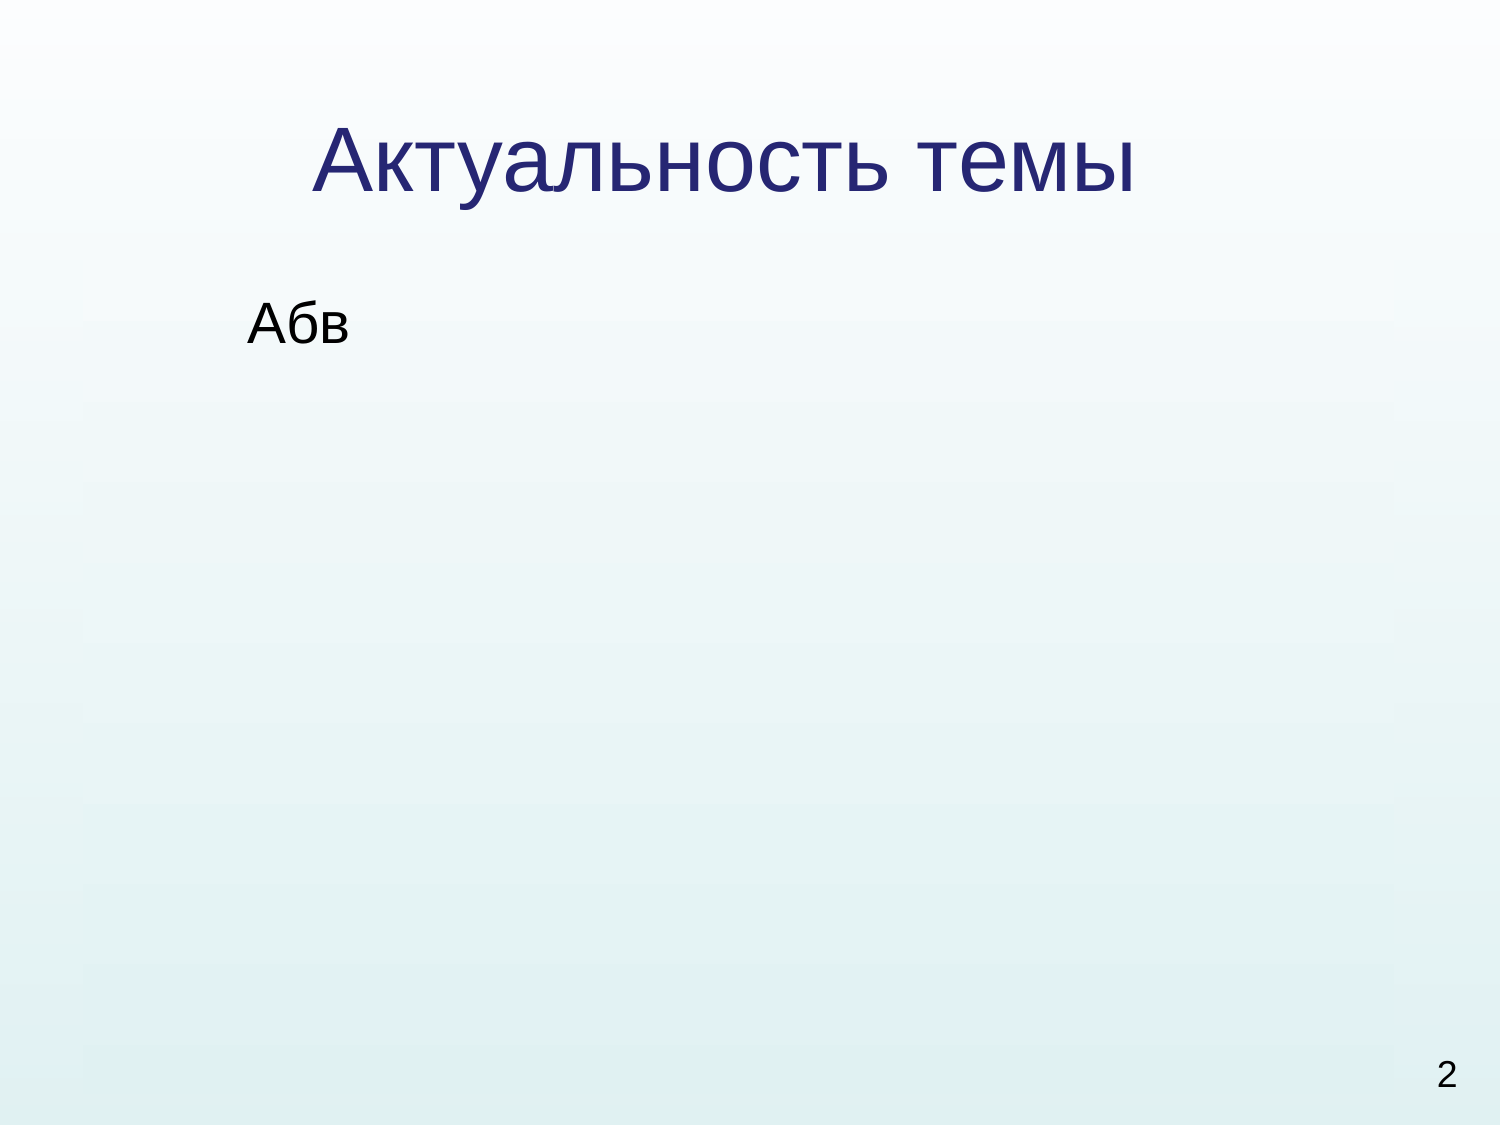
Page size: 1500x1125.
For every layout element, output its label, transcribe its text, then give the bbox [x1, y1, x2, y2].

title Актуальность темы [41, 66, 1436, 244]
slide_number 2 [1347, 1042, 1473, 1104]
text_box Абв [82, 242, 1395, 1094]
